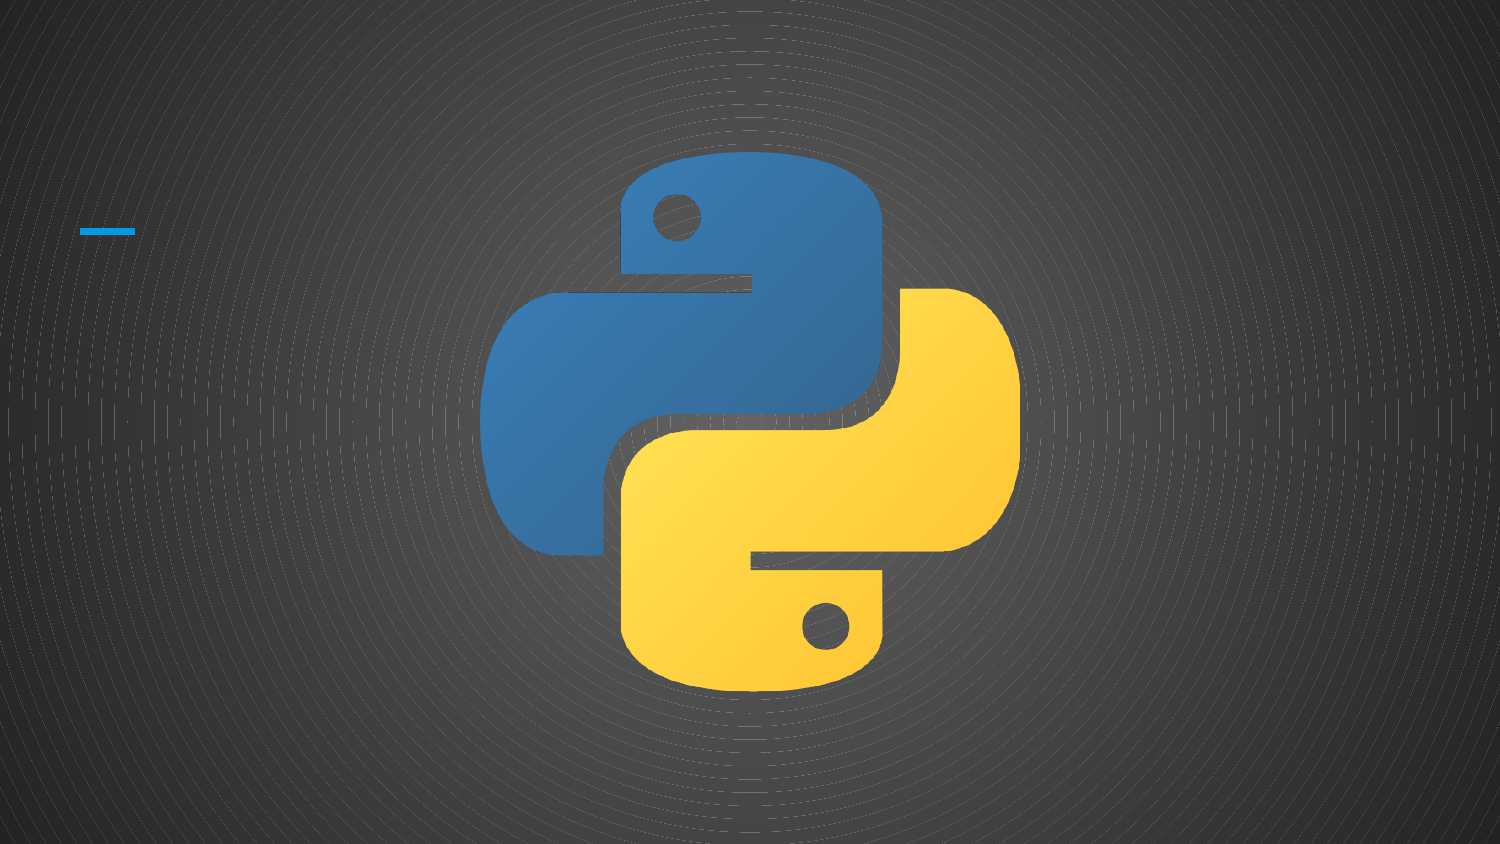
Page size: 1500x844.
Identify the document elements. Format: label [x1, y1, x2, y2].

picture [480, 152, 1020, 692]
